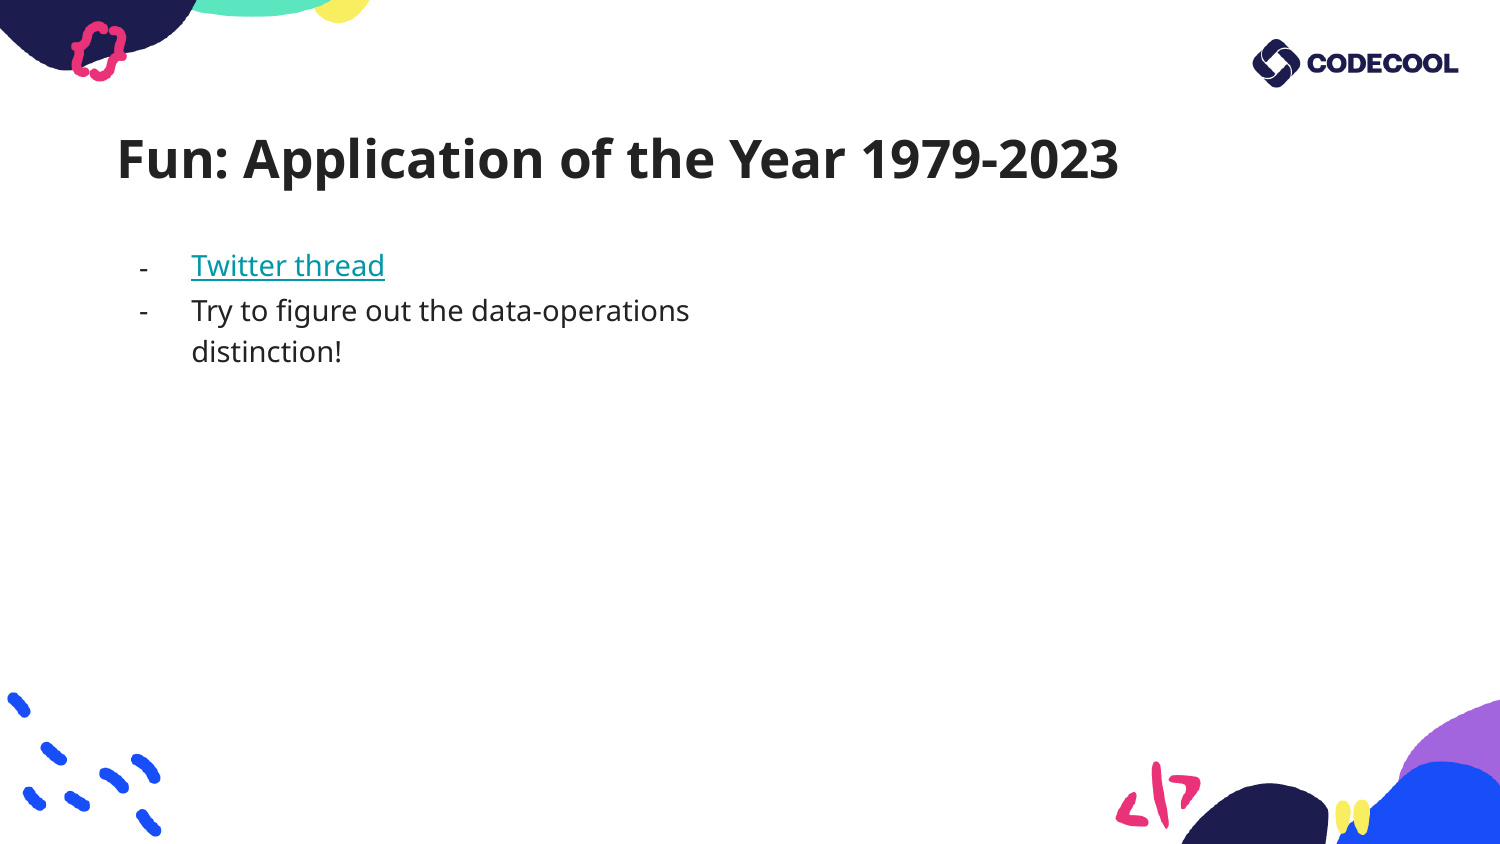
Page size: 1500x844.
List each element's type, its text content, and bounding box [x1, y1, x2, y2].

list Twitter thread Try to figure out the data-operations distinction! [101, 226, 718, 741]
picture [0, 0, 1500, 844]
title Fun: Application of the Year 1979-2023 [101, 110, 1499, 205]
